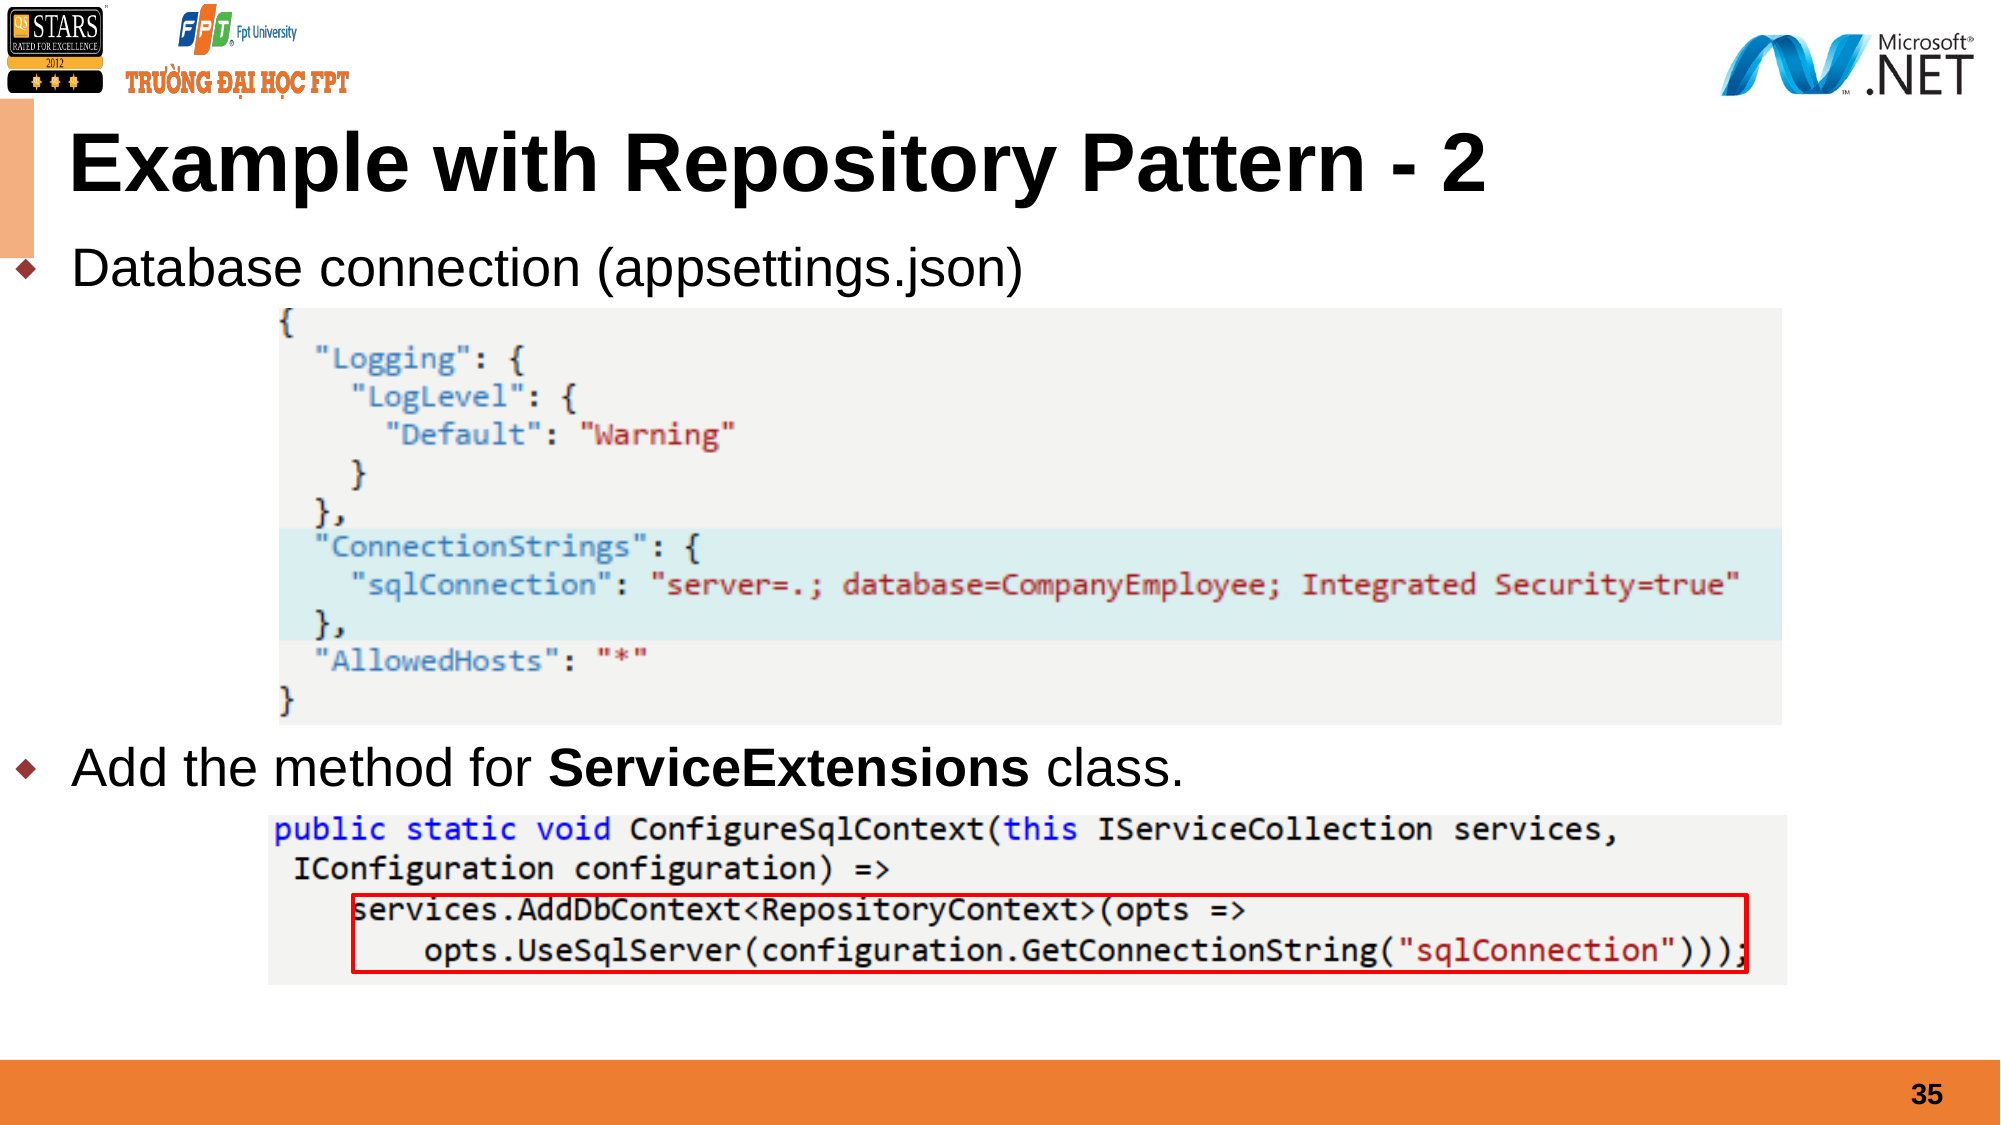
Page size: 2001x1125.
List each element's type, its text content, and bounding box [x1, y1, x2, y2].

title Example with Repository Pattern - 2 [53, 111, 2000, 217]
picture [279, 308, 1782, 725]
picture [267, 815, 1788, 985]
slide_number 35 [1508, 1063, 1959, 1123]
list Database connection (appsettings.json) Add the method for ServiceExtensions class. [0, 217, 2000, 1057]
picture [1685, 0, 2001, 129]
picture [7, 4, 349, 99]
